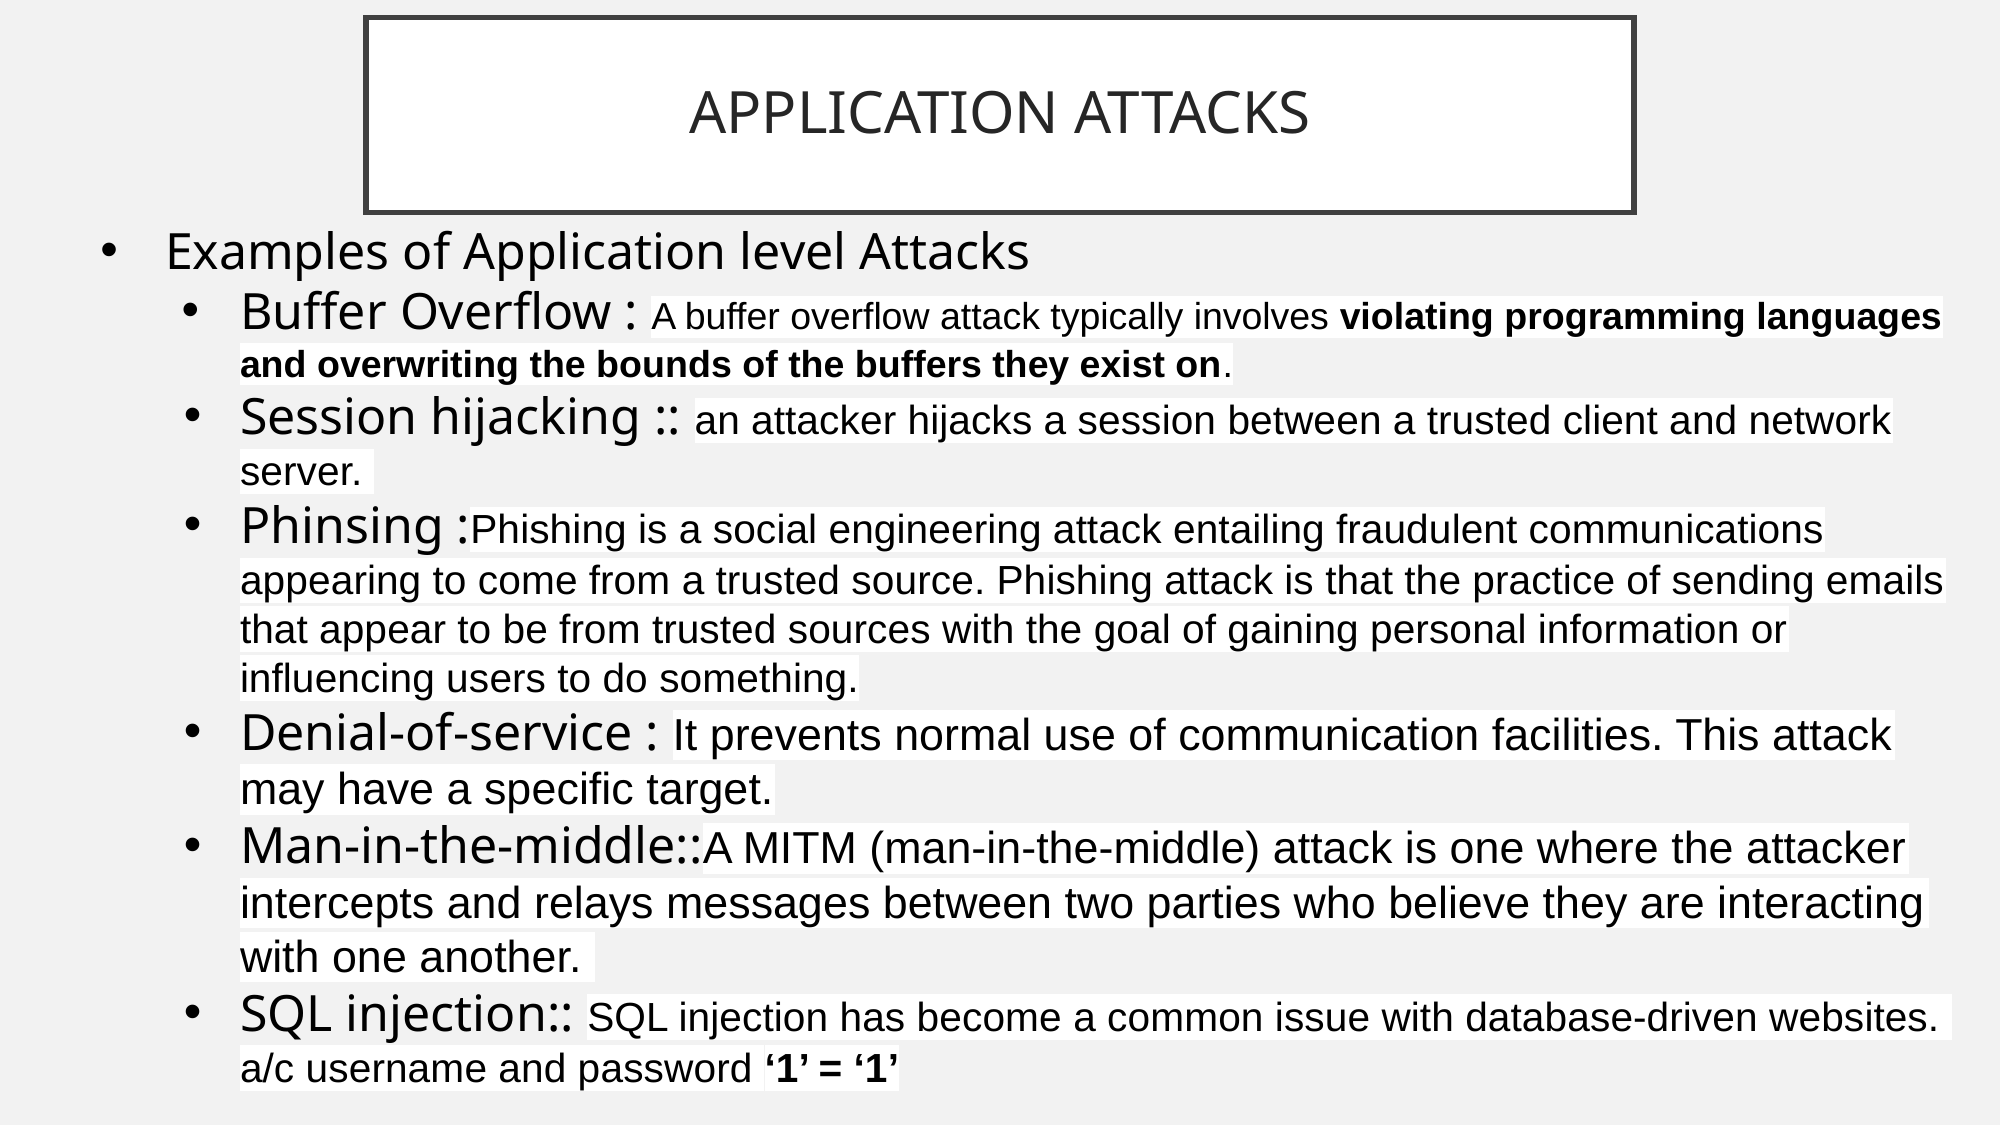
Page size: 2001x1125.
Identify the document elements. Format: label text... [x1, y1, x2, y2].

list Examples of Application level Attacks Buffer Overflow : A buffer overflow attack typically involves violating programming languages and overwriting the bounds of the buffers they exist on. Session hijacking :: an attacker hijacks a session between a trusted client and network server. Phinsing :Phishing is a social engineering attack entailing fraudulent communications appearing to come from a trusted source. Phishing attack is that the practice of sending emails that appear to be from trusted sources with the goal of gaining personal information or influencing users to do something. Denial-of-service : It prevents normal use of communication facilities. This attack may have a specific target. Man-in-the-middle::A MITM (man-in-the-middle) attack is one where the attacker intercepts and relays messages between two parties who believe they are interacting with one another. SQL injection:: SQL injection has become a common issue with database-driven websites. a/c username and password ‘1’ = ‘1’ [0, 212, 2000, 1125]
title APPLICATION ATTACKS [363, 15, 1637, 212]
